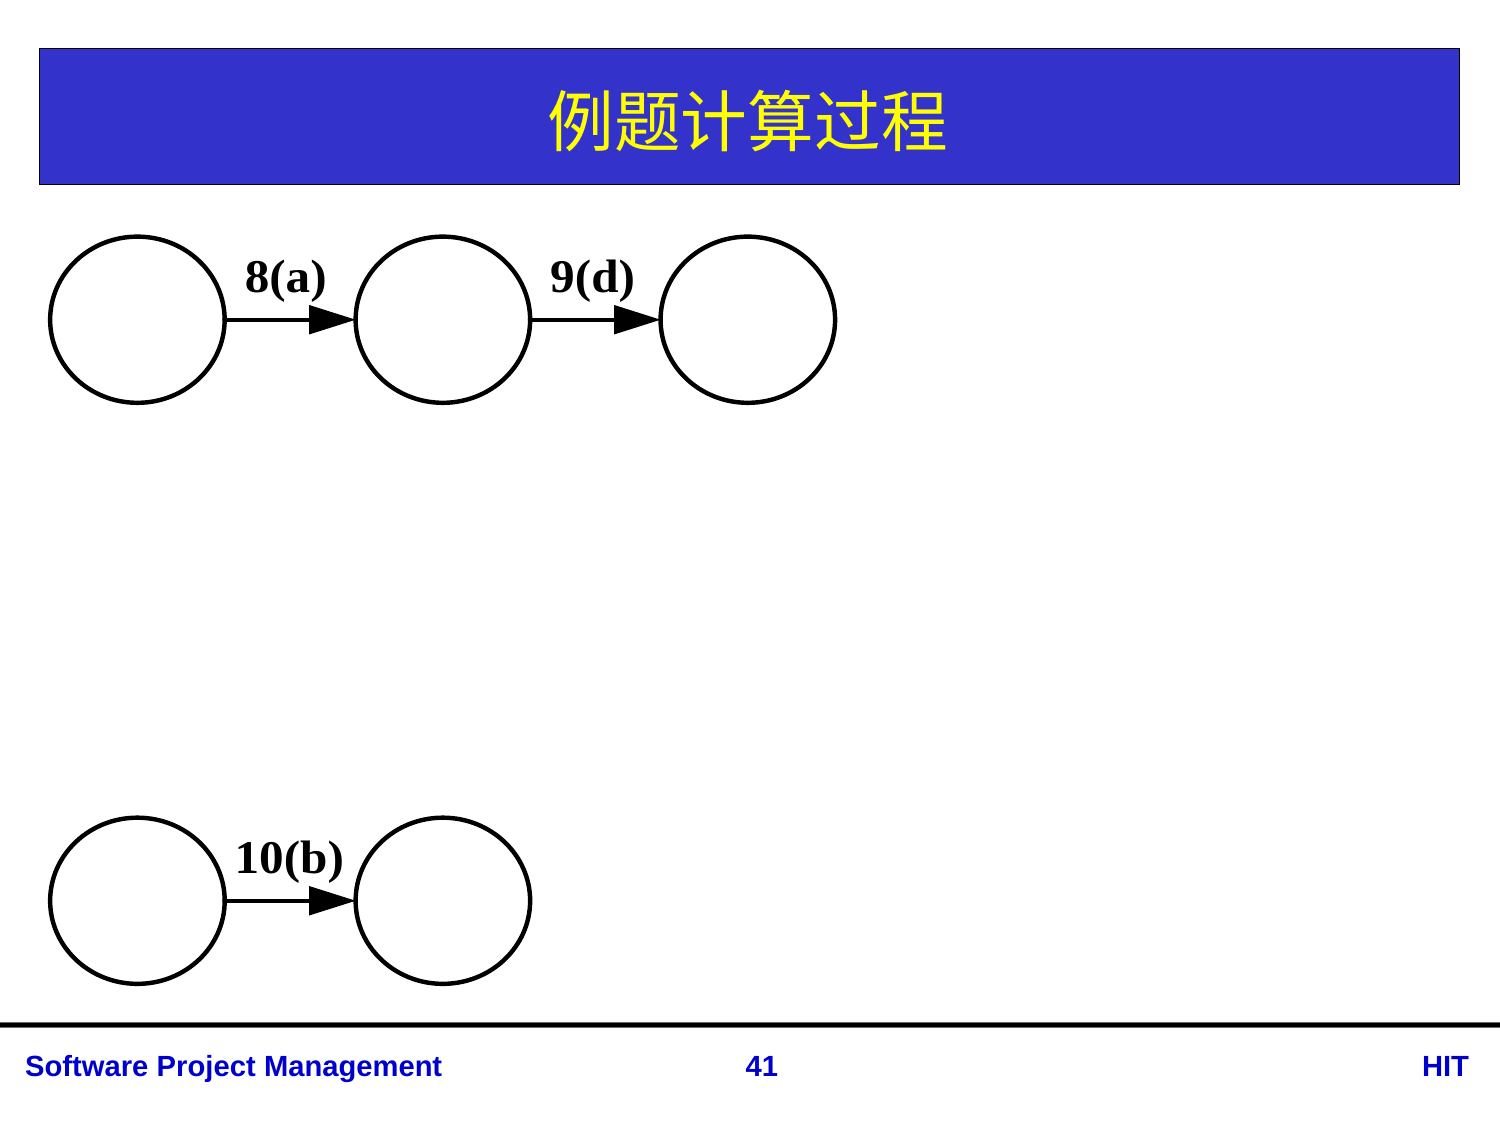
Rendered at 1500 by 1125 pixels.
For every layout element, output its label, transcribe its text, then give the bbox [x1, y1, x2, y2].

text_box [38, 219, 1457, 996]
title 例题计算过程 [38, 54, 1457, 185]
